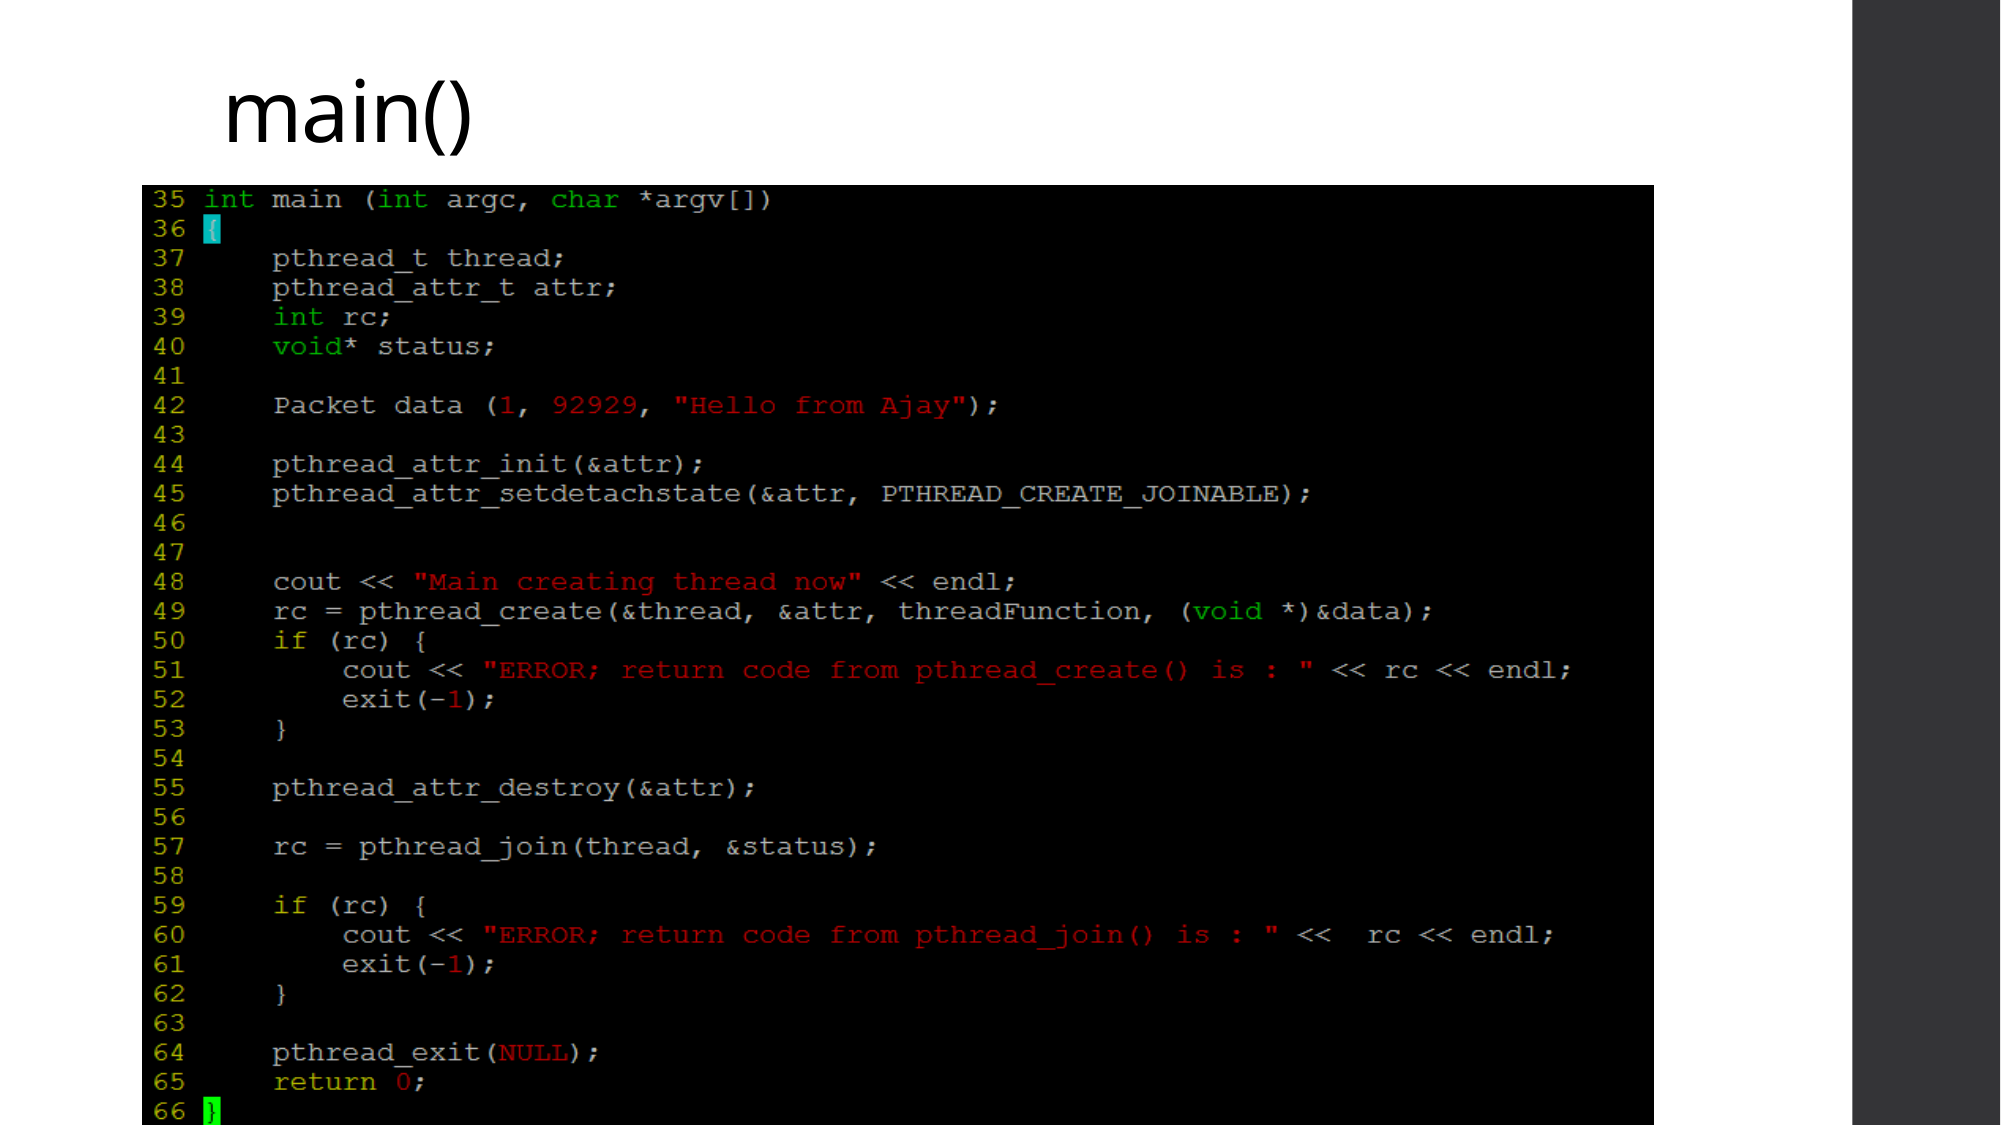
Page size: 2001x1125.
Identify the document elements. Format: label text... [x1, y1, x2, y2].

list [142, 185, 1654, 1125]
title main() [206, 60, 1797, 169]
